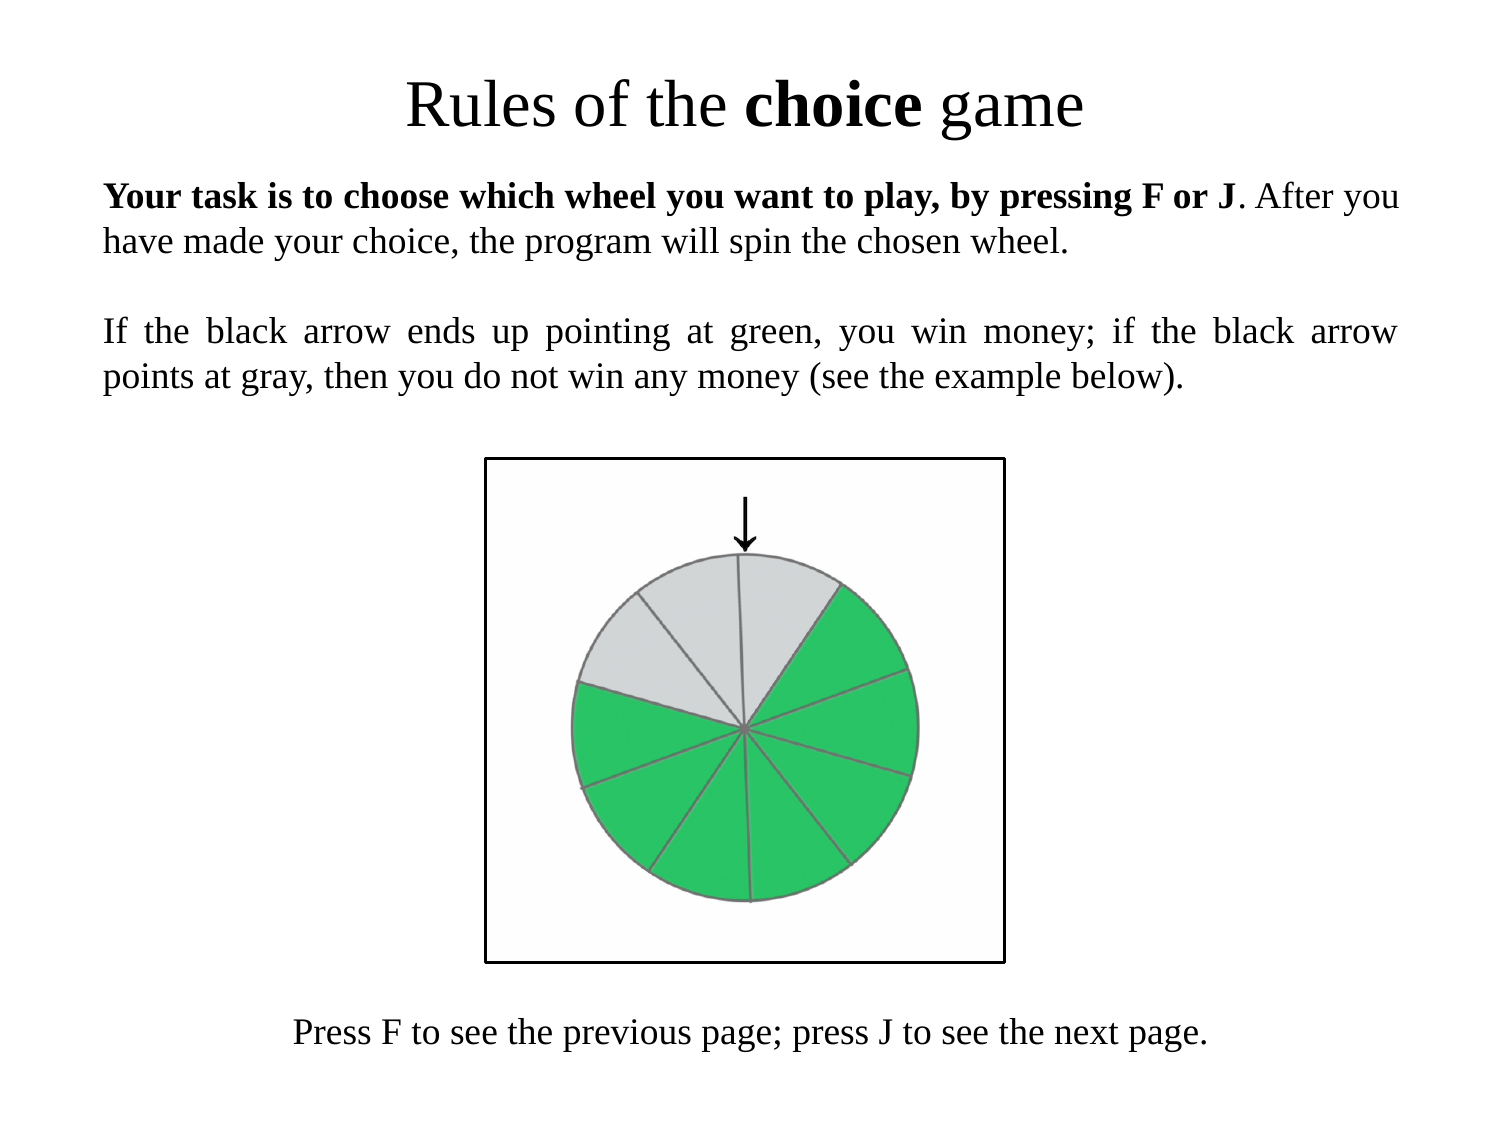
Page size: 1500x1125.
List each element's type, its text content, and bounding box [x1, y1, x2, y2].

text_box Rules of the choice game [96, 52, 1394, 148]
text_box Press F to see the previous page; press J to see the next page. [88, 999, 1415, 1060]
text_box Your task is to choose which wheel you want to play, by pressing F or J. After you have made your choice, the program will spin the chosen wheel. If the black arrow ends up pointing at green, you win money; if the black arrow points at gray, then you do not win any money (see the example below). [88, 164, 1415, 404]
picture [486, 460, 1004, 962]
